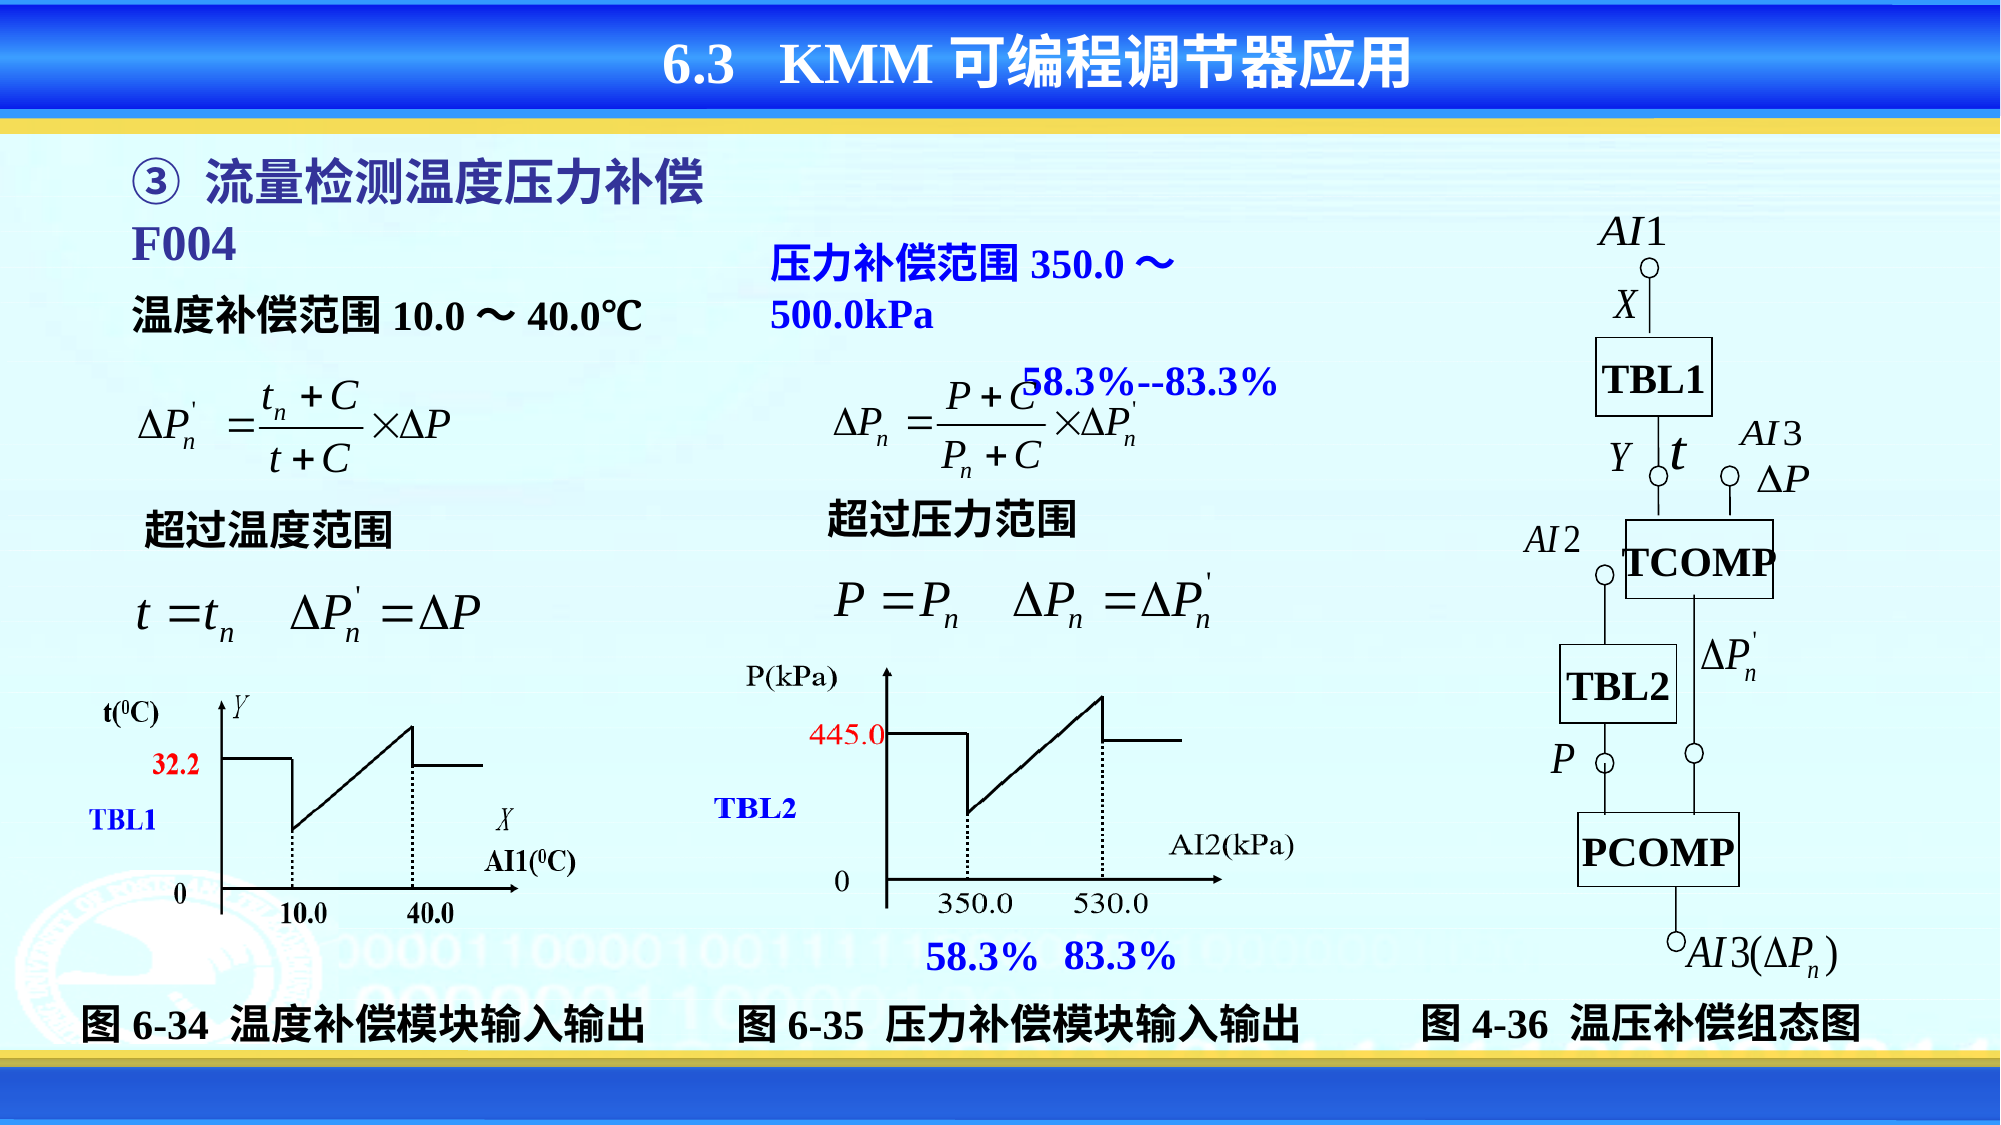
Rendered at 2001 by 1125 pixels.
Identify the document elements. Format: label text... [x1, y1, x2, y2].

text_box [128, 364, 504, 486]
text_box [824, 560, 1222, 642]
text_box 超过压力范围 [812, 489, 1199, 551]
picture [79, 684, 625, 936]
text_box 6.3 KMM可编程调节器应用 [533, 17, 1544, 103]
text_box 压力补偿范围350.0～500.0kPa 58.3%--83.3% [755, 229, 1359, 485]
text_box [1515, 206, 1849, 991]
text_box 温度补偿范围10.0～40.0℃ [116, 263, 755, 347]
text_box 83.3% [1034, 933, 1194, 990]
table_cell 15 [0, 119, 2000, 134]
text_box 图6-34 温度补偿模块输入输出 [65, 990, 721, 1055]
picture [0, 1067, 2000, 1120]
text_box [824, 365, 1147, 490]
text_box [128, 573, 492, 656]
text_box 超过温度范围 [129, 492, 437, 562]
text_box 图4-36 温压补偿组态图 [1405, 989, 1894, 1055]
picture [704, 652, 1321, 926]
table_cell 15 [0, 1050, 2000, 1058]
text_box ③ 流量检测温度压力补偿F004 [116, 143, 834, 263]
text_box 58.3% [896, 933, 1034, 990]
text_box 图6-35 压力补偿模块输入输出 [721, 990, 1392, 1055]
